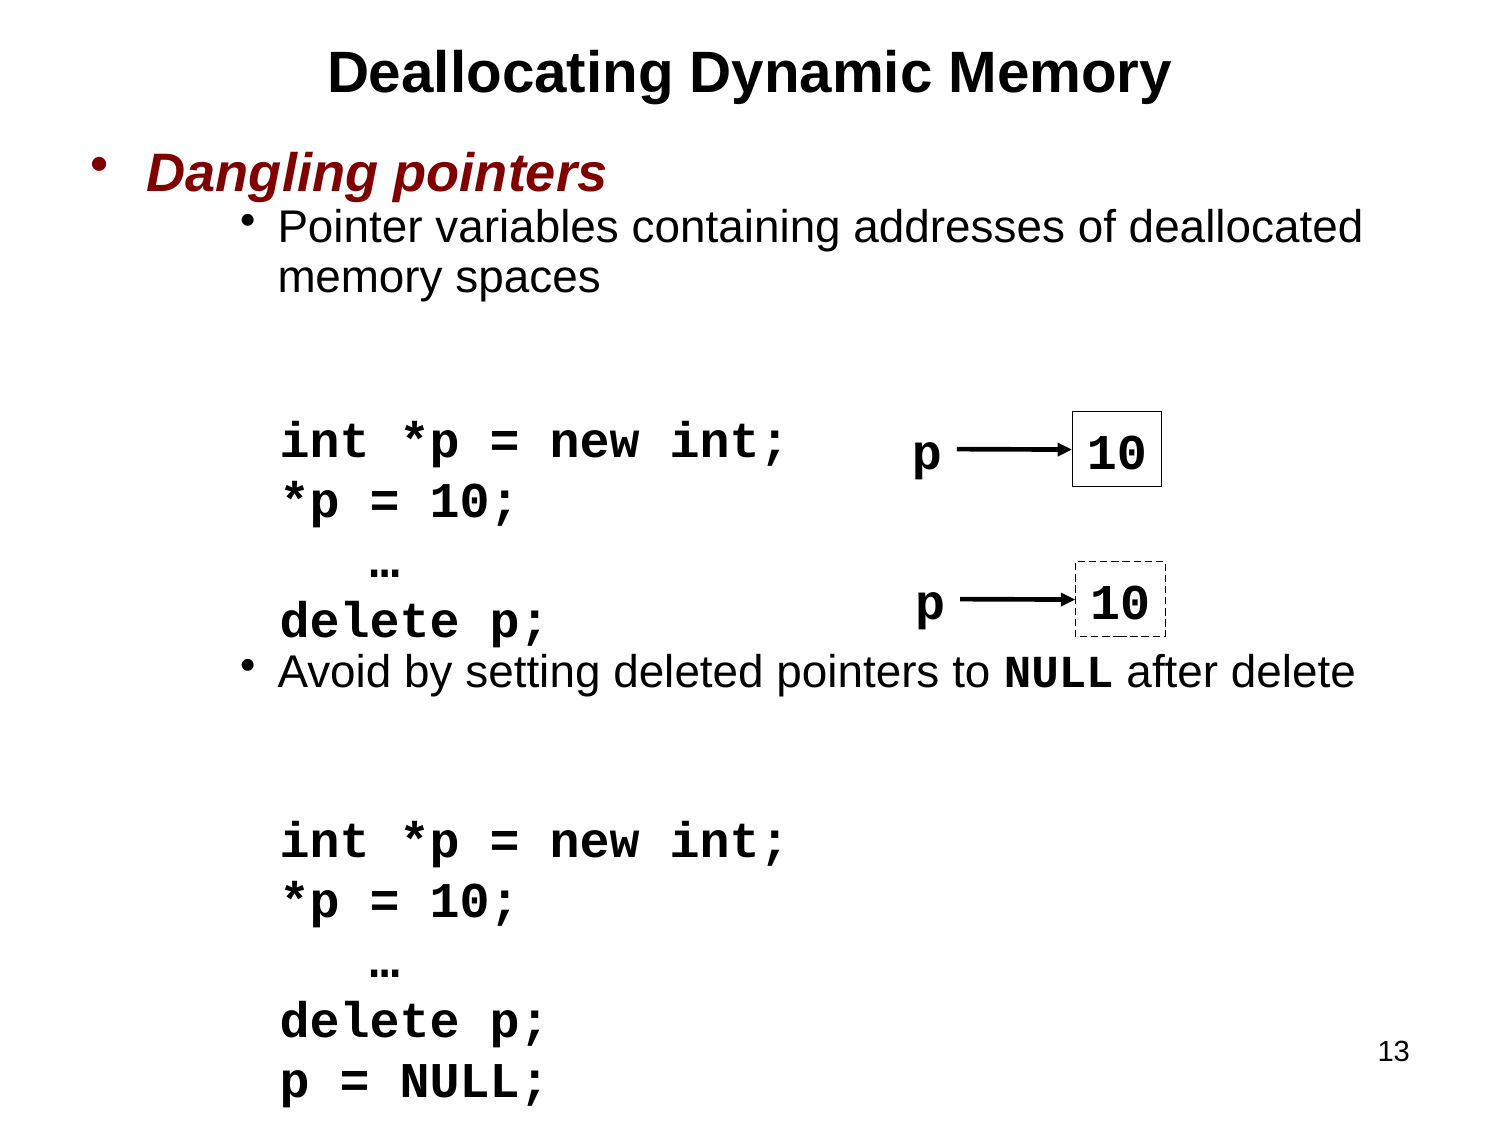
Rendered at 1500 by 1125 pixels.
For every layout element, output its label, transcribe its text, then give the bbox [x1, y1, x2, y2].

text_box int *p = new int; *p = 10; … delete p; p = NULL; [264, 799, 805, 1115]
list Dangling pointers Pointer variables containing addresses of deallocated memory spaces Avoid by setting deleted pointers to NULL after delete [75, 137, 1425, 1005]
title Deallocating Dynamic Memory [75, 0, 1425, 137]
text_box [896, 411, 1163, 488]
slide_number 13 [1287, 1024, 1426, 1103]
text_box int *p = new int; *p = 10; … delete p; [264, 399, 805, 655]
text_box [899, 561, 1166, 638]
